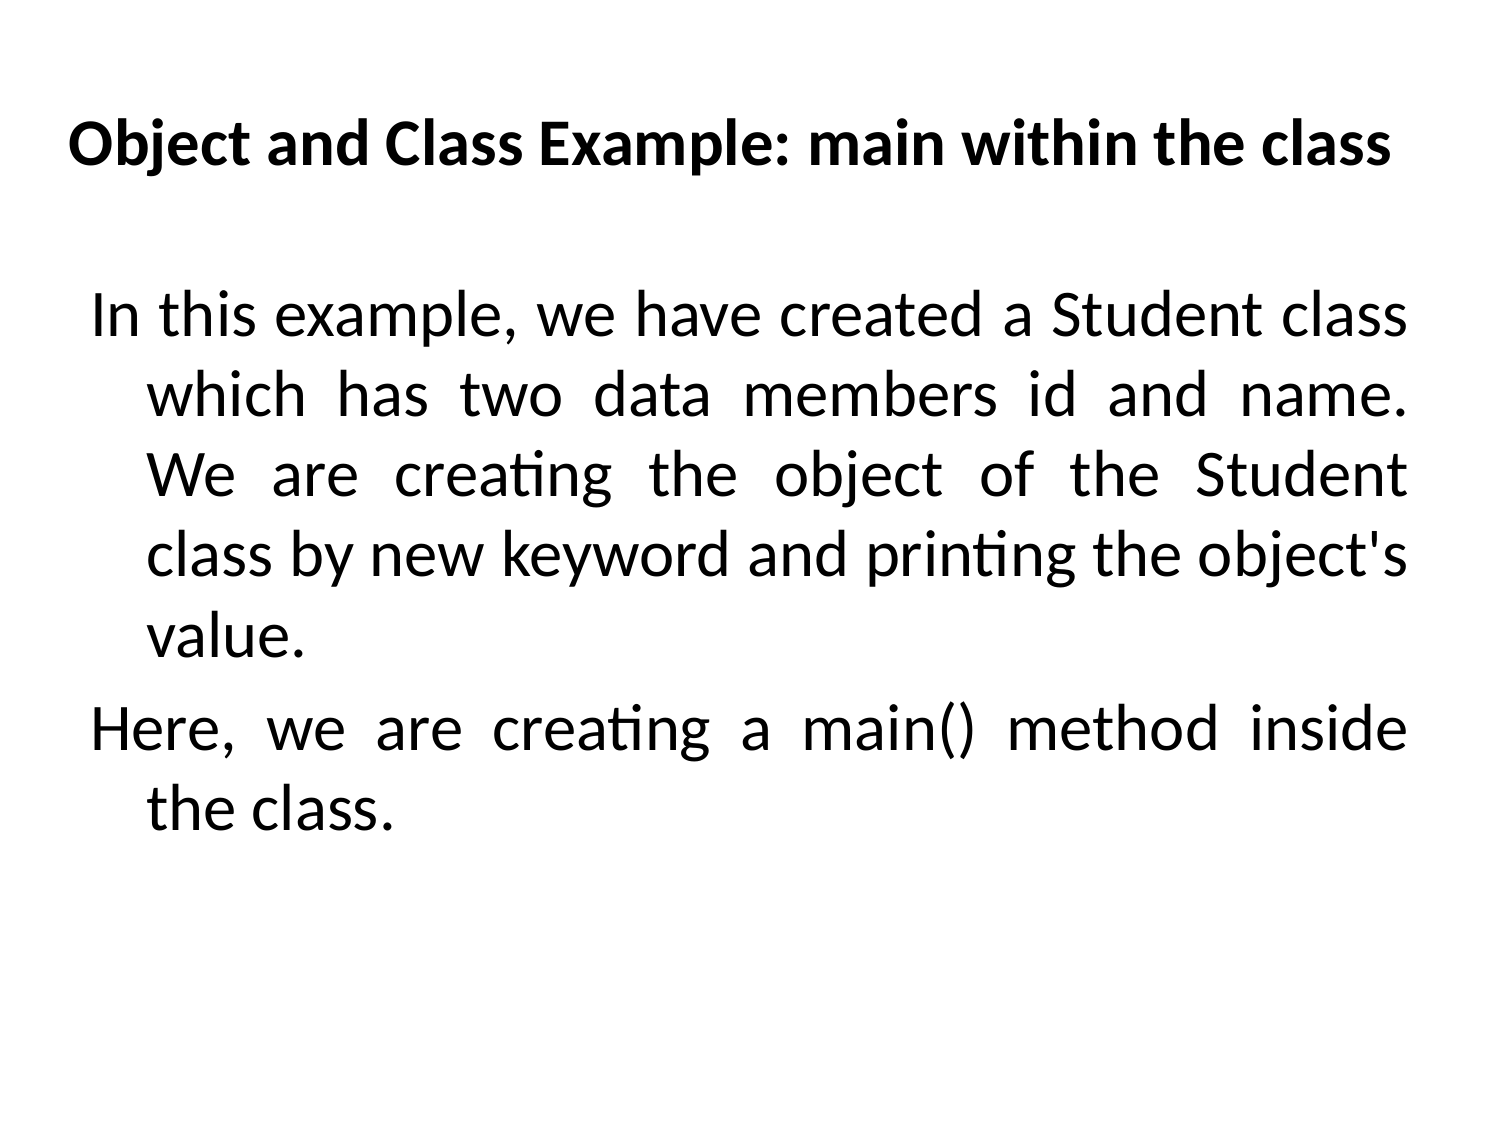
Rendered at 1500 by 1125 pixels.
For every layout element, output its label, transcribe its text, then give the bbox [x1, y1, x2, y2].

list In this example, we have created a Student class which has two data members id and name. We are creating the object of the Student class by new keyword and printing the object's value. Here, we are creating a main() method inside the class. [75, 262, 1425, 1005]
title Object and Class Example: main within the class [37, 45, 1425, 233]
